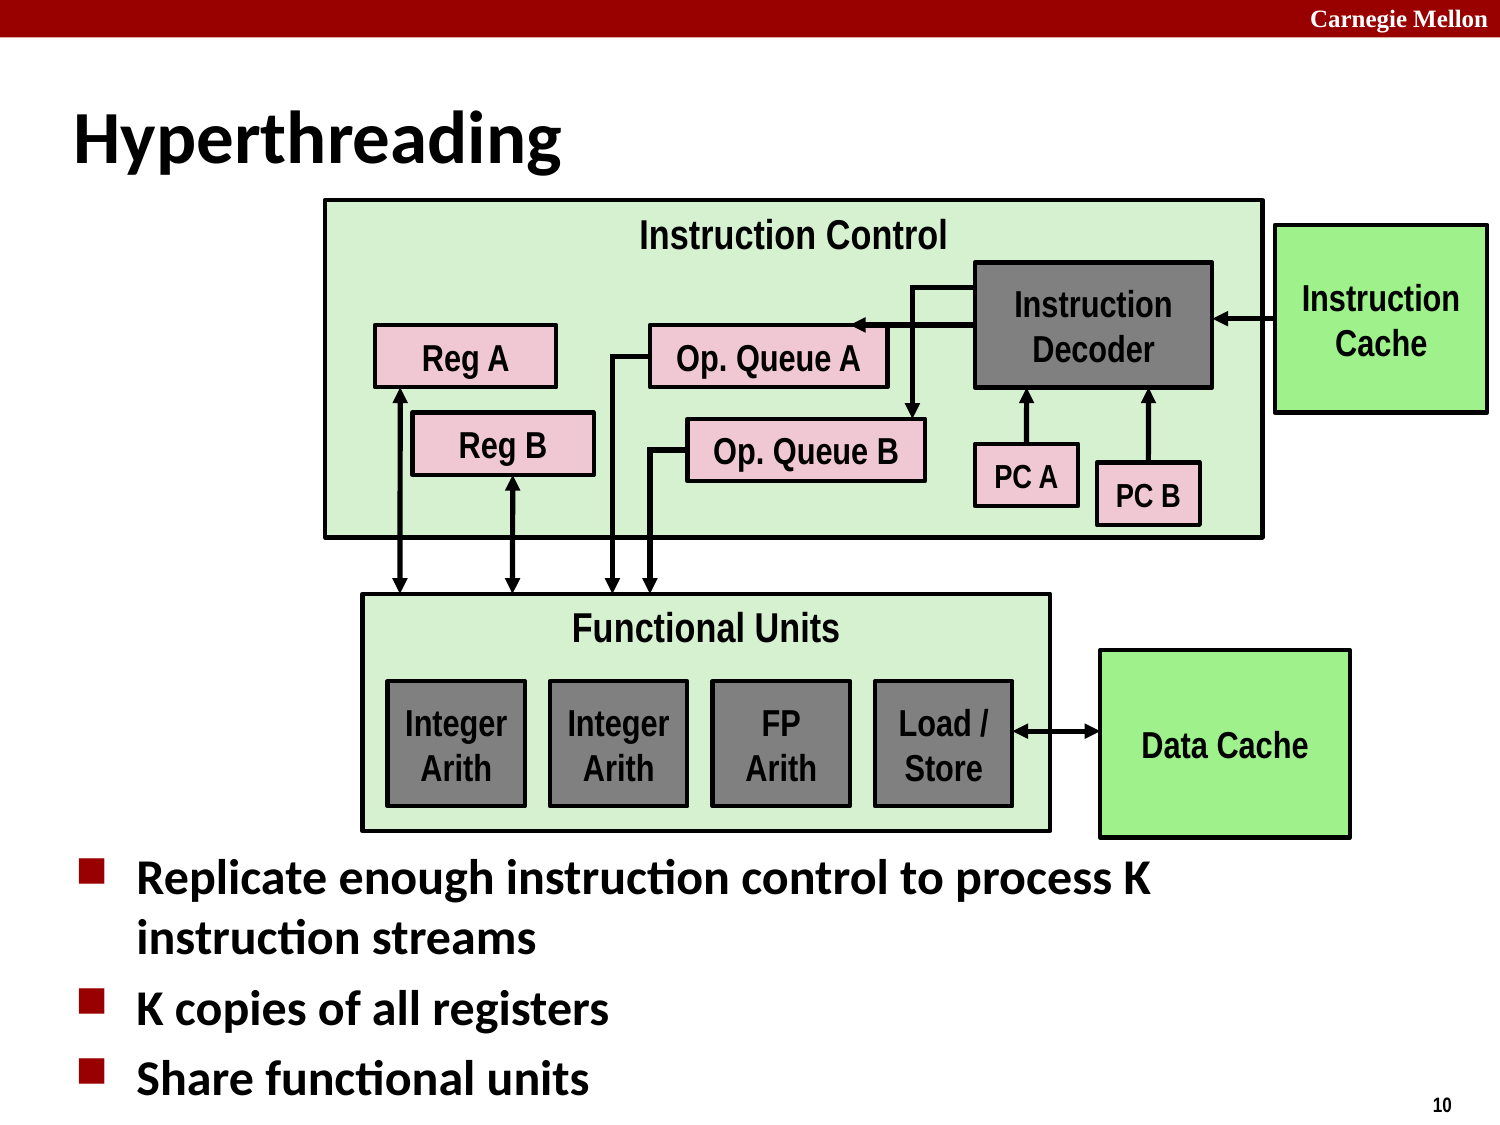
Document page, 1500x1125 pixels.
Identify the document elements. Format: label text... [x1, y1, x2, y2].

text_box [654, 449, 688, 594]
text_box Instruction Control [324, 200, 1263, 538]
text_box Reg B [412, 412, 594, 475]
text_box Data Cache [1100, 650, 1350, 838]
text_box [849, 287, 976, 326]
text_box PC B [1096, 462, 1200, 525]
text_box Reg A [375, 324, 557, 388]
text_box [362, 593, 1051, 832]
text_box Instruction Decoder [974, 262, 1213, 388]
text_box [912, 332, 976, 419]
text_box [612, 355, 651, 594]
list Replicate enough instruction control to process K instruction streams K copies of all registers Share functional units [64, 837, 1363, 1040]
text_box Op. Queue B [687, 418, 925, 482]
text_box PC A [974, 443, 1078, 507]
text_box Op. Queue A [649, 324, 888, 388]
title Hyperthreading [58, 71, 1413, 197]
text_box Instruction Cache [1274, 224, 1488, 413]
